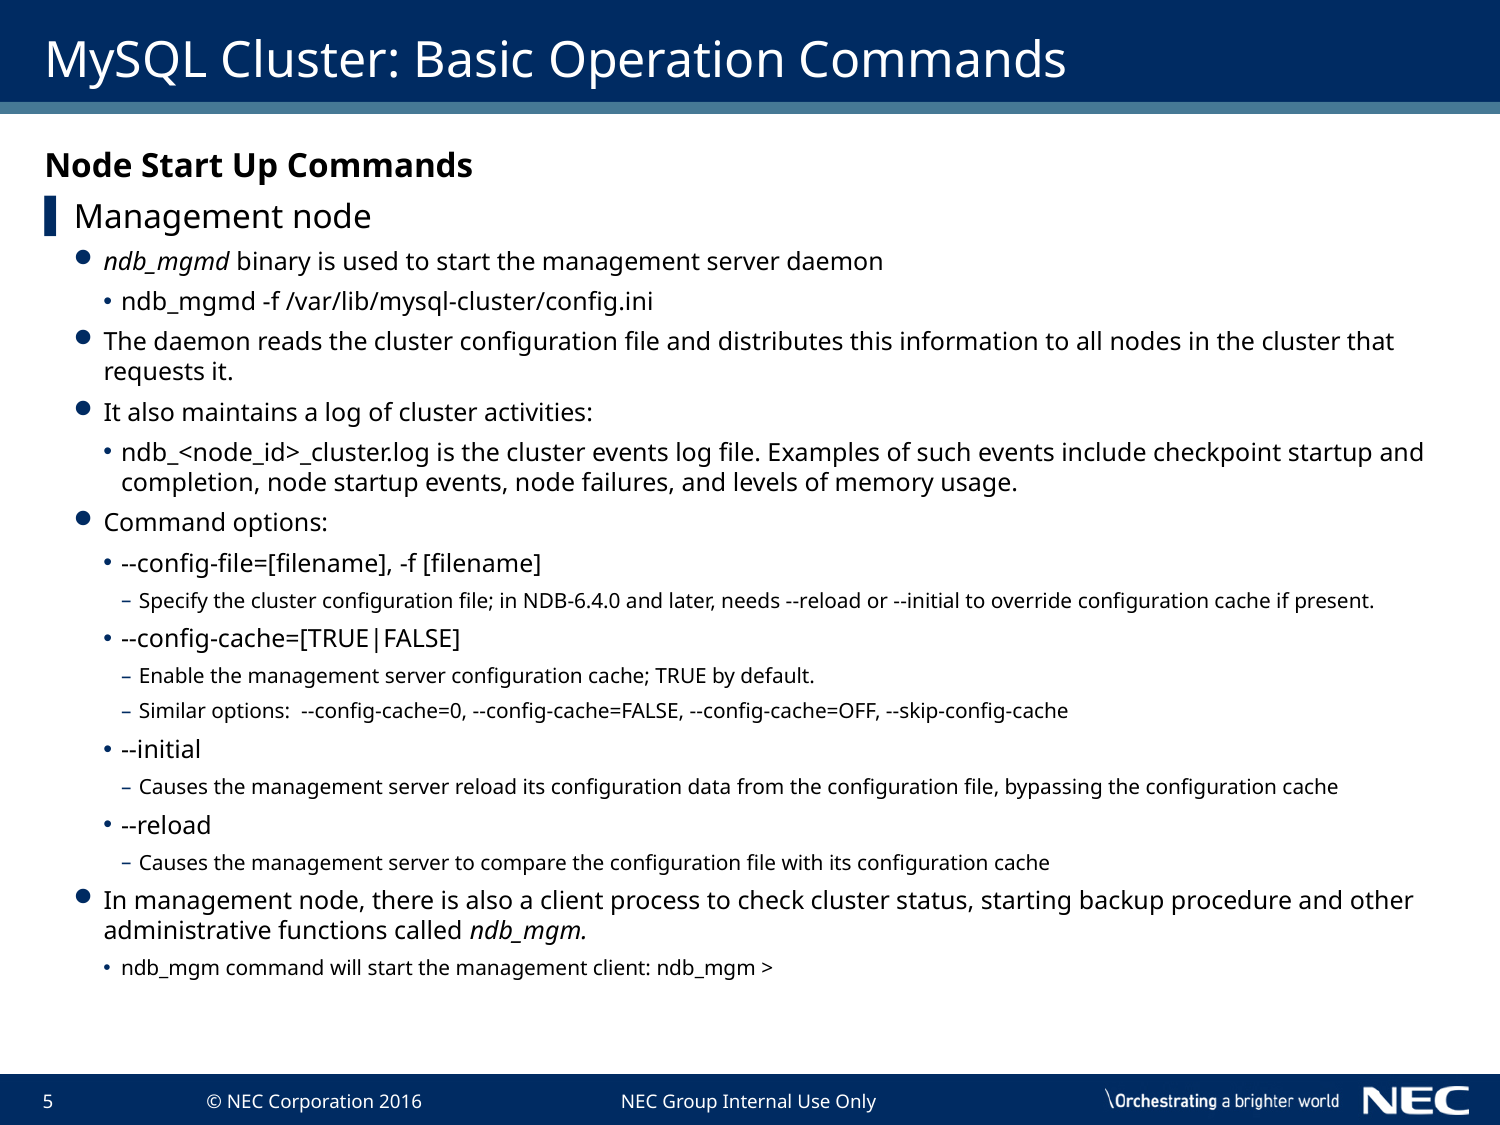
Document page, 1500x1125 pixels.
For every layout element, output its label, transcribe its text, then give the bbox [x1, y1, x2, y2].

list Node Start Up Commands Management node ndb_mgmd binary is used to start the management server daemon ndb_mgmd -f /var/lib/mysql-cluster/config.ini The daemon reads the cluster configuration file and distributes this information to all nodes in the cluster that requests it. It also maintains a log of cluster activities: ndb_<node_id>_cluster.log is the cluster events log file. Examples of such events include checkpoint startup and completion, node startup events, node failures, and levels of memory usage. Command options: --config-file=[filename], -f [filename] Specify the cluster configuration file; in NDB-6.4.0 and later, needs --reload or --initial to override configuration cache if present. --config-cache=[TRUE|FALSE] Enable the management server configuration cache; TRUE by default. Similar options: --config-cache=0, --config-cache=FALSE, --config-cache=OFF, --skip-config-cache --initial Causes the management server reload its configuration data from the configuration file, bypassing the configuration cache --reload Causes the management server to compare the configuration file with its configuration cache In management node, there is also a client process to check cluster status, starting backup procedure and other administrative functions called ndb_mgm. ndb_mgm command will start the management client: ndb_mgm > [29, 137, 1471, 1059]
title MySQL Cluster: Basic Operation Commands [29, 18, 1471, 96]
picture [0, 1074, 1500, 1125]
picture [0, 0, 1500, 114]
